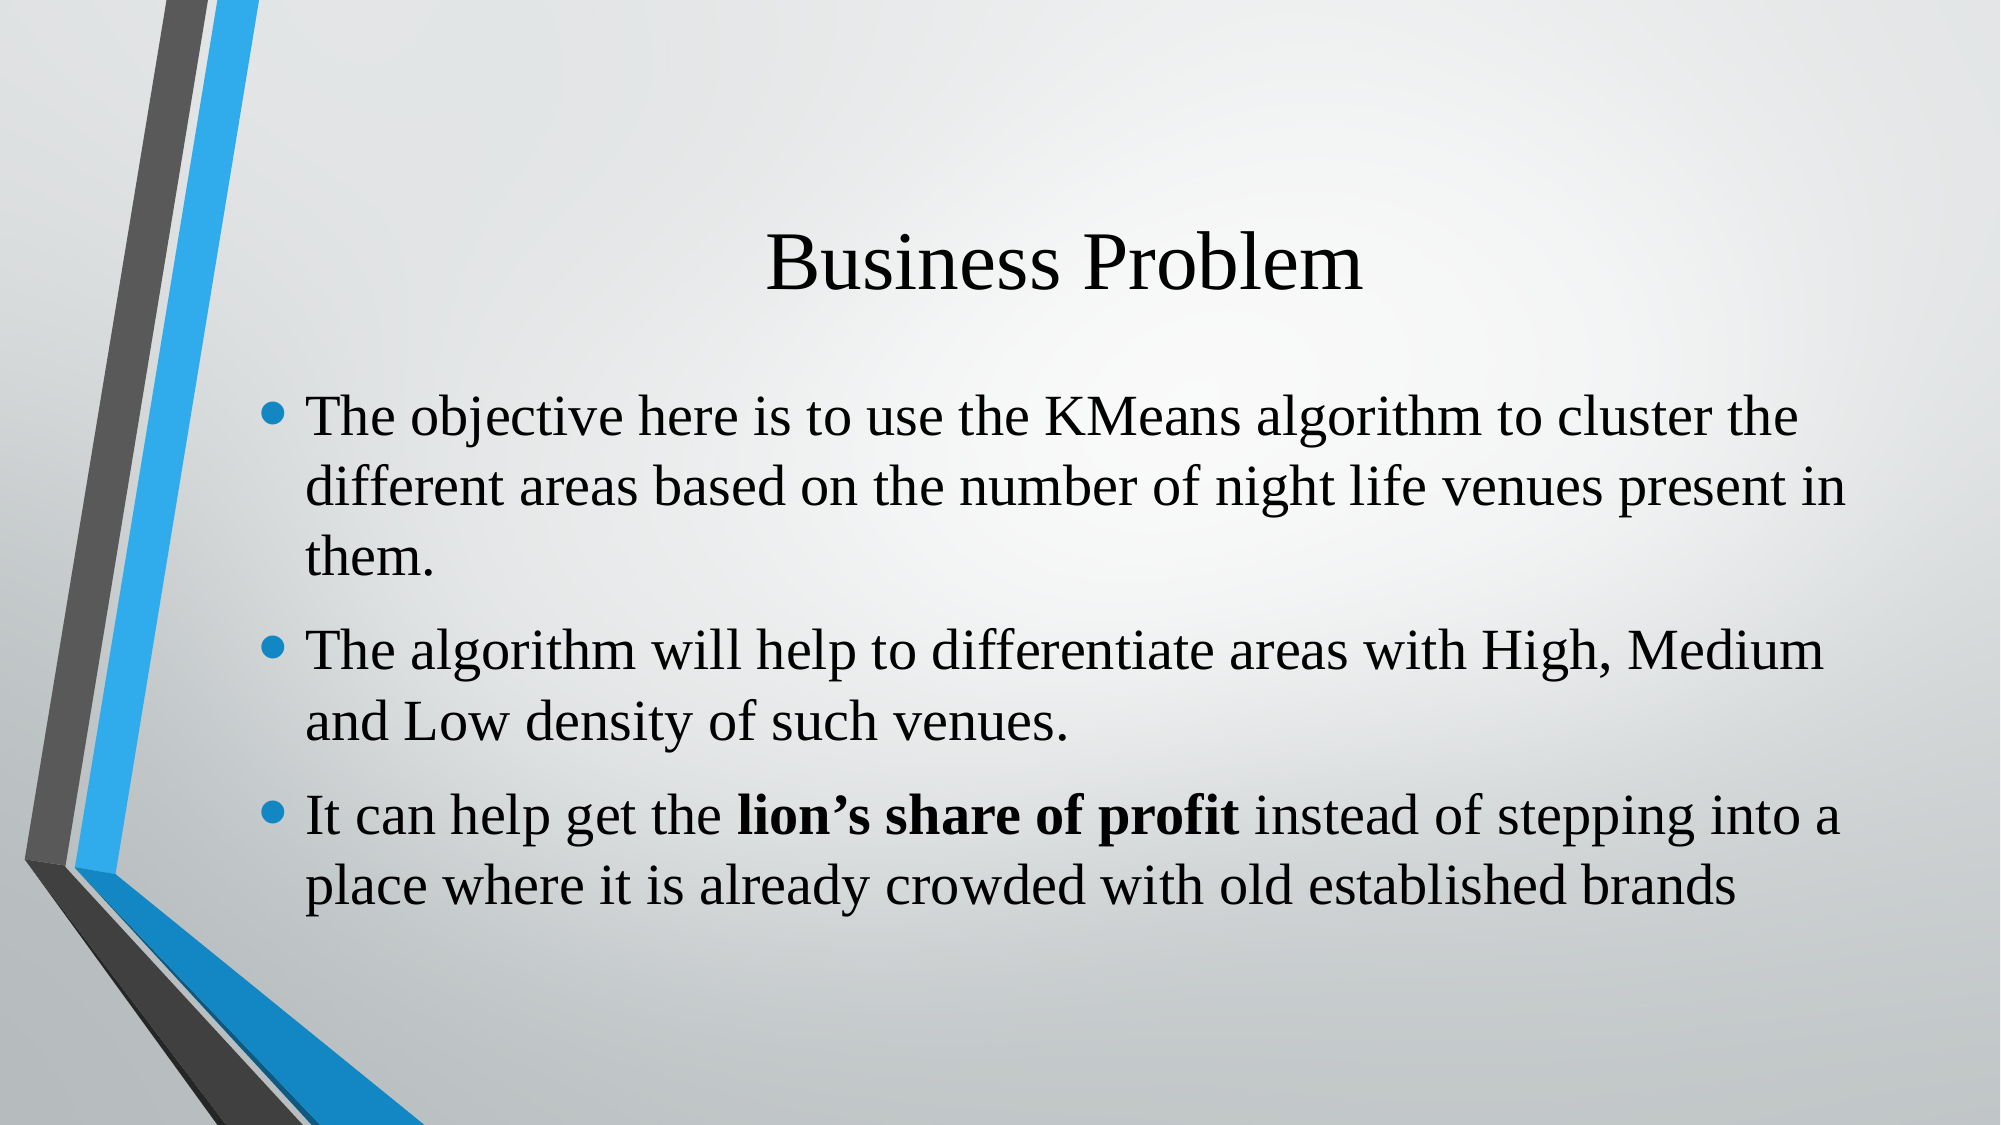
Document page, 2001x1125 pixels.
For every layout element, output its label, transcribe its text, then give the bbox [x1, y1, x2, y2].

title Business Problem [243, 112, 1887, 400]
list The objective here is to use the KMeans algorithm to cluster the different areas based on the number of night life venues present in them. The algorithm will help to differentiate areas with High, Medium and Low density of such venues. It can help get the lion’s share of profit instead of stepping into a place where it is already crowded with old established brands [243, 437, 1887, 950]
